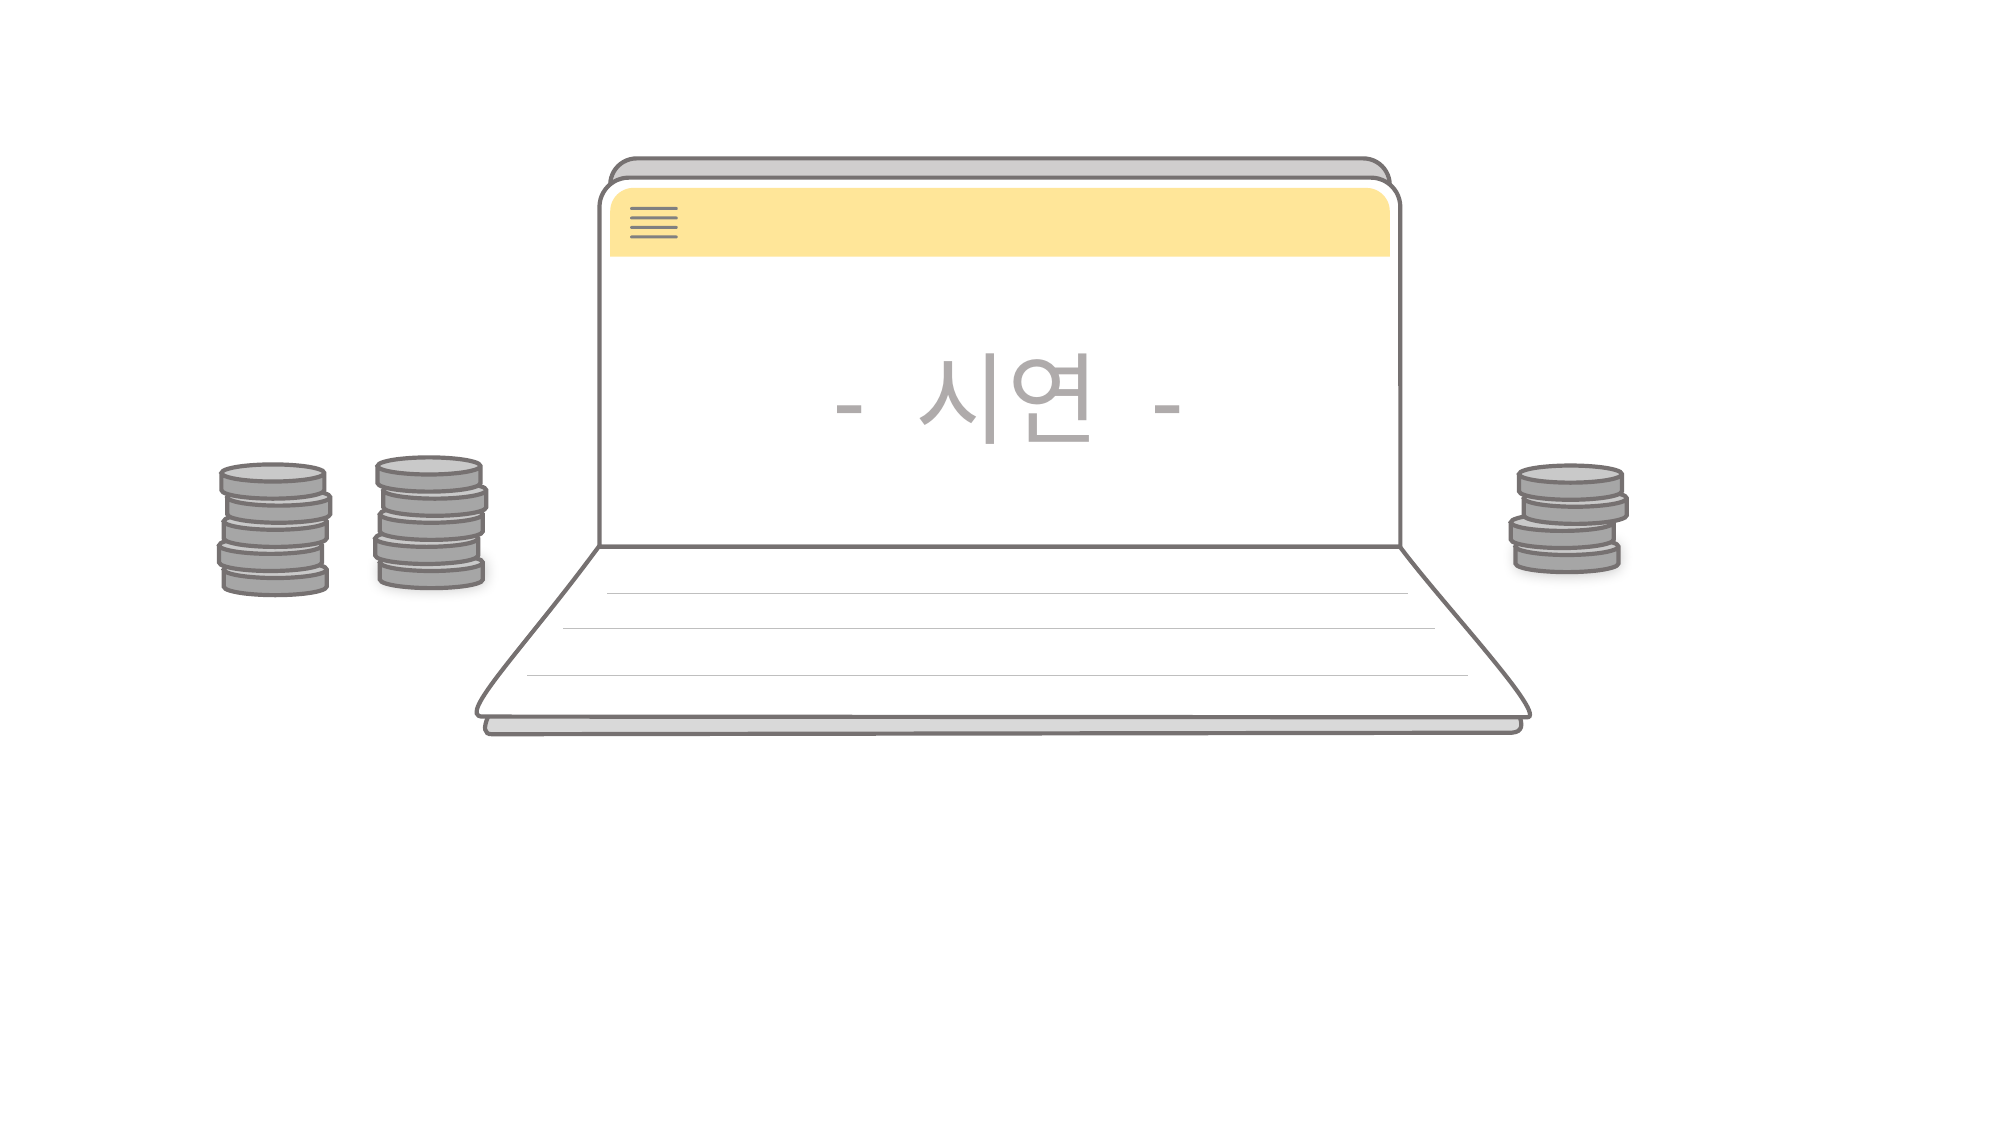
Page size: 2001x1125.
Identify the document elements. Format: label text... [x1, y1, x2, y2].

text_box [1510, 465, 1627, 573]
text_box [375, 457, 487, 589]
text_box [609, 157, 1391, 183]
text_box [219, 464, 331, 596]
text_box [610, 187, 1390, 257]
text_box - 시연 - [598, 176, 1402, 544]
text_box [476, 546, 1530, 735]
